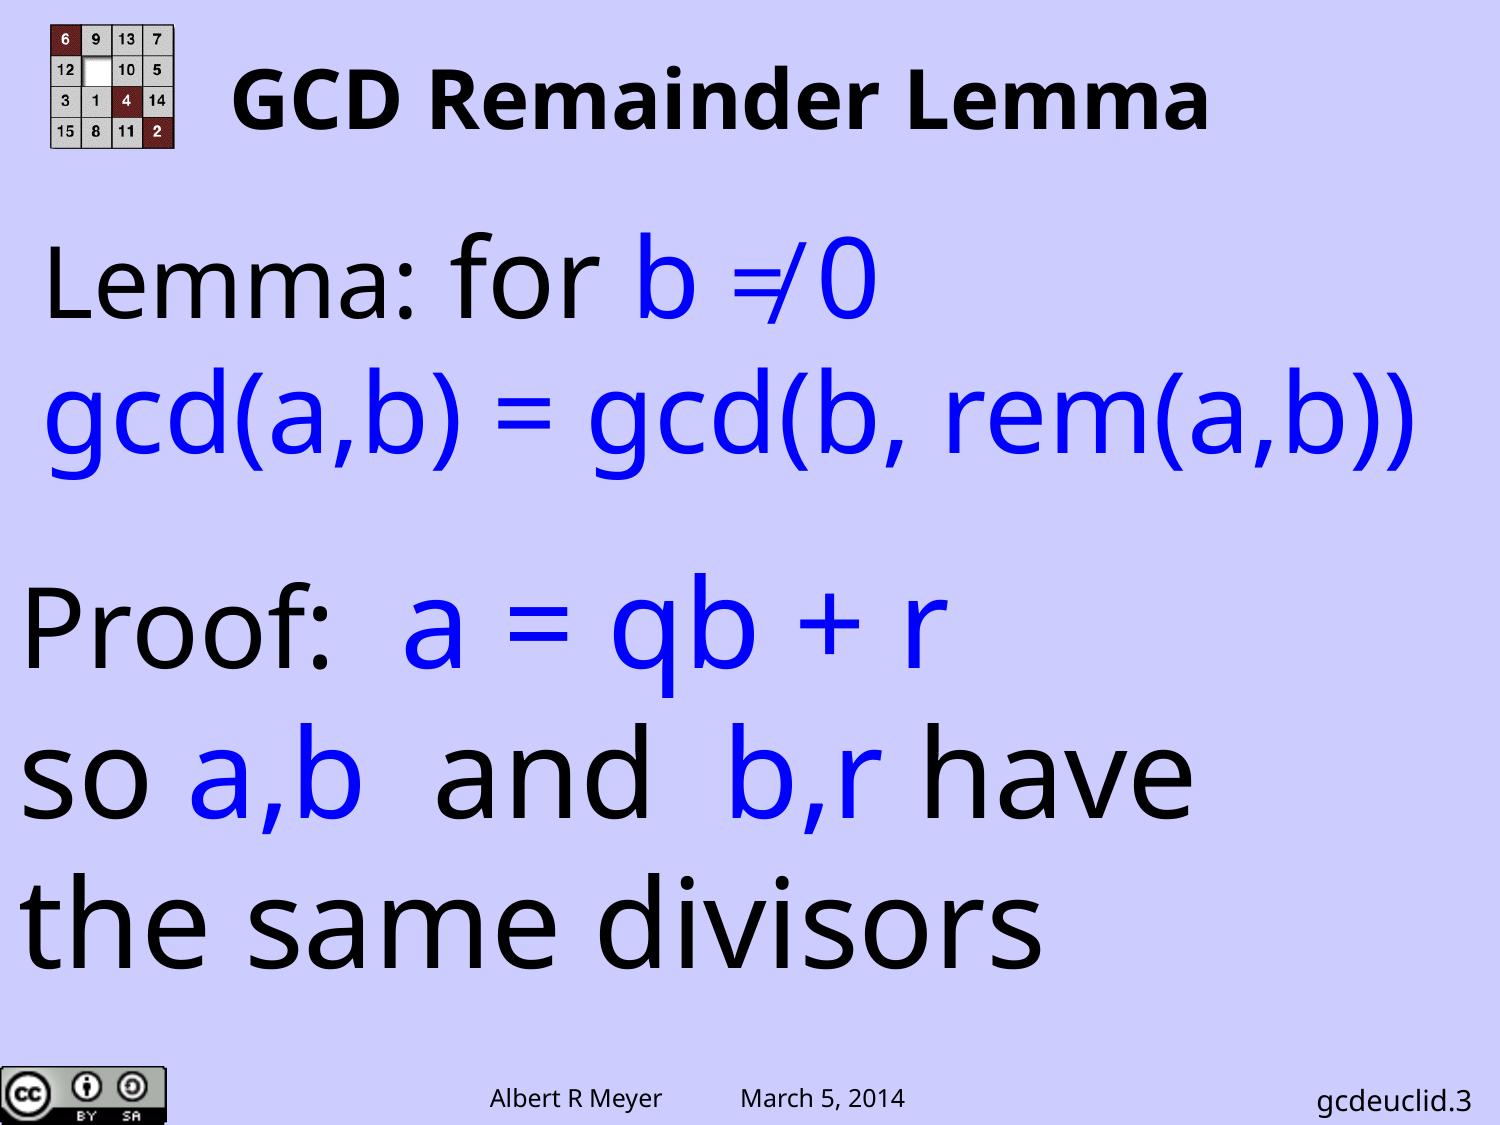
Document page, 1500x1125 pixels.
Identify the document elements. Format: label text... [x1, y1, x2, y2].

picture [0, 1066, 167, 1125]
picture [49, 24, 176, 149]
text_box Proof: a = qb + r so a,b and b,r have the same divisors [12, 537, 1482, 1000]
slide_number gcdeuclid.3 [1274, 1074, 1488, 1125]
text_box GCD Remainder Lemma [222, 31, 1461, 161]
text_box Lemma: for b ≠ 0 gcd(a,b) = gcd(b, rem(a,b)) [34, 199, 1425, 483]
